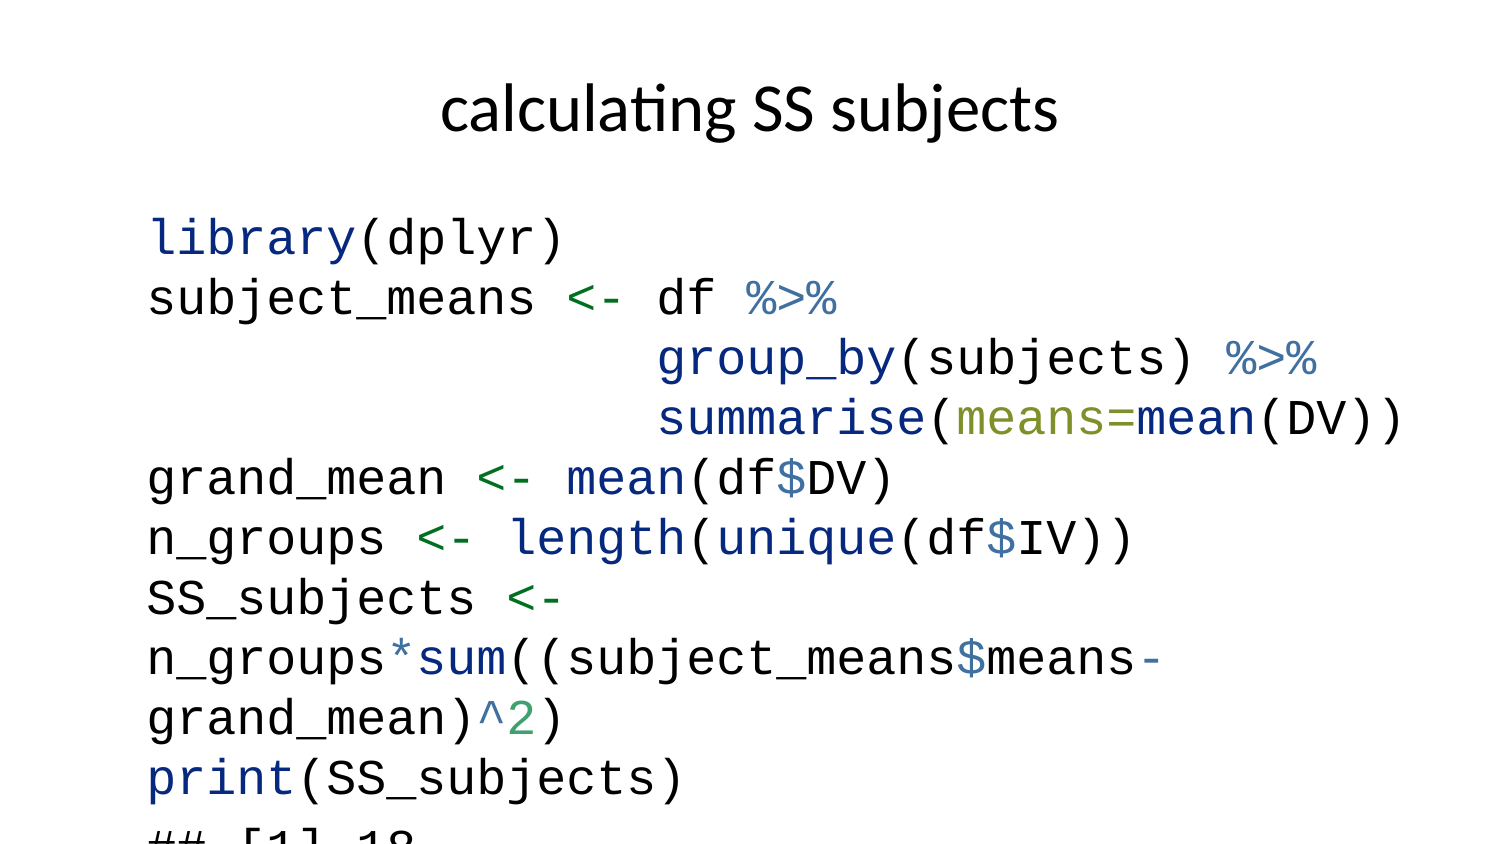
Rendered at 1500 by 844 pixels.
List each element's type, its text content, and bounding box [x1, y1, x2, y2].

title calculating SS subjects [75, 33, 1425, 175]
list library(dplyr) subject_means <- df %>% group_by(subjects) %>% summarise(means=mean(DV)) grand_mean <- mean(df$DV) n_groups <- length(unique(df$IV)) SS_subjects <- n_groups*sum((subject_means$means-grand_mean)^2) print(SS_subjects) ## [1] 18 [75, 196, 1425, 754]
